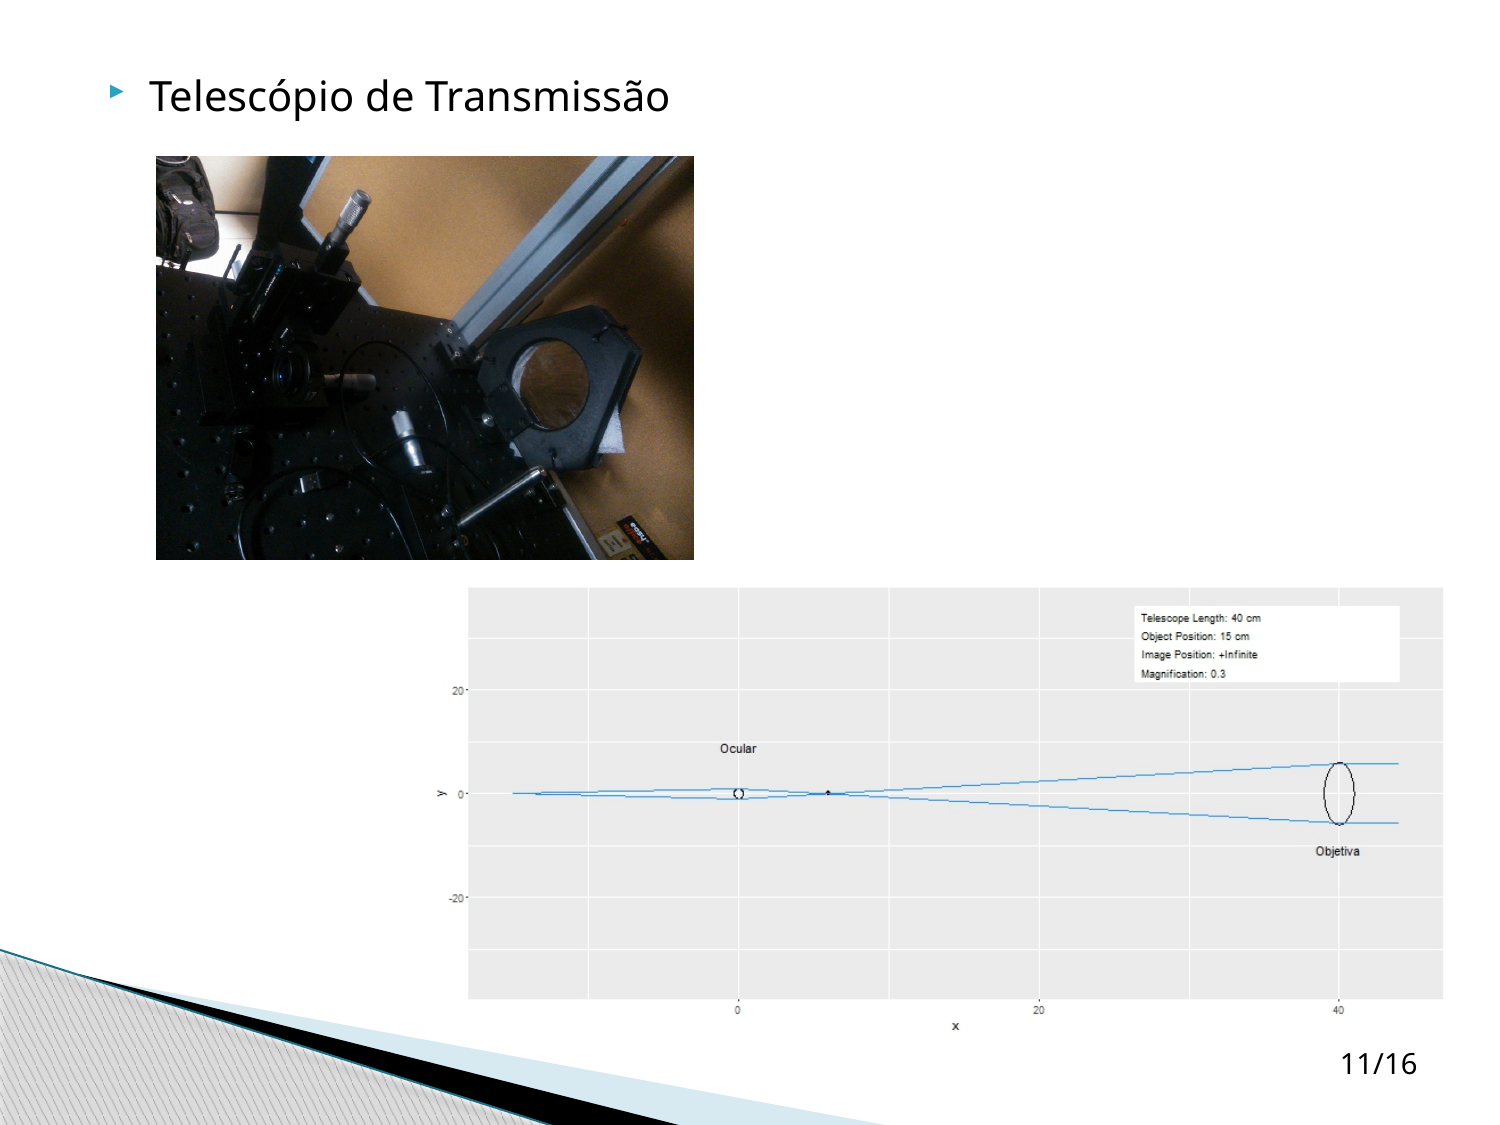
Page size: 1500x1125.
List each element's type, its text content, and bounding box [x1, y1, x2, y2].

picture [424, 581, 1451, 1038]
picture [155, 156, 694, 561]
list Telescópio de Transmissão [75, 62, 1425, 1000]
text_box 11/16 [1325, 1048, 1450, 1088]
